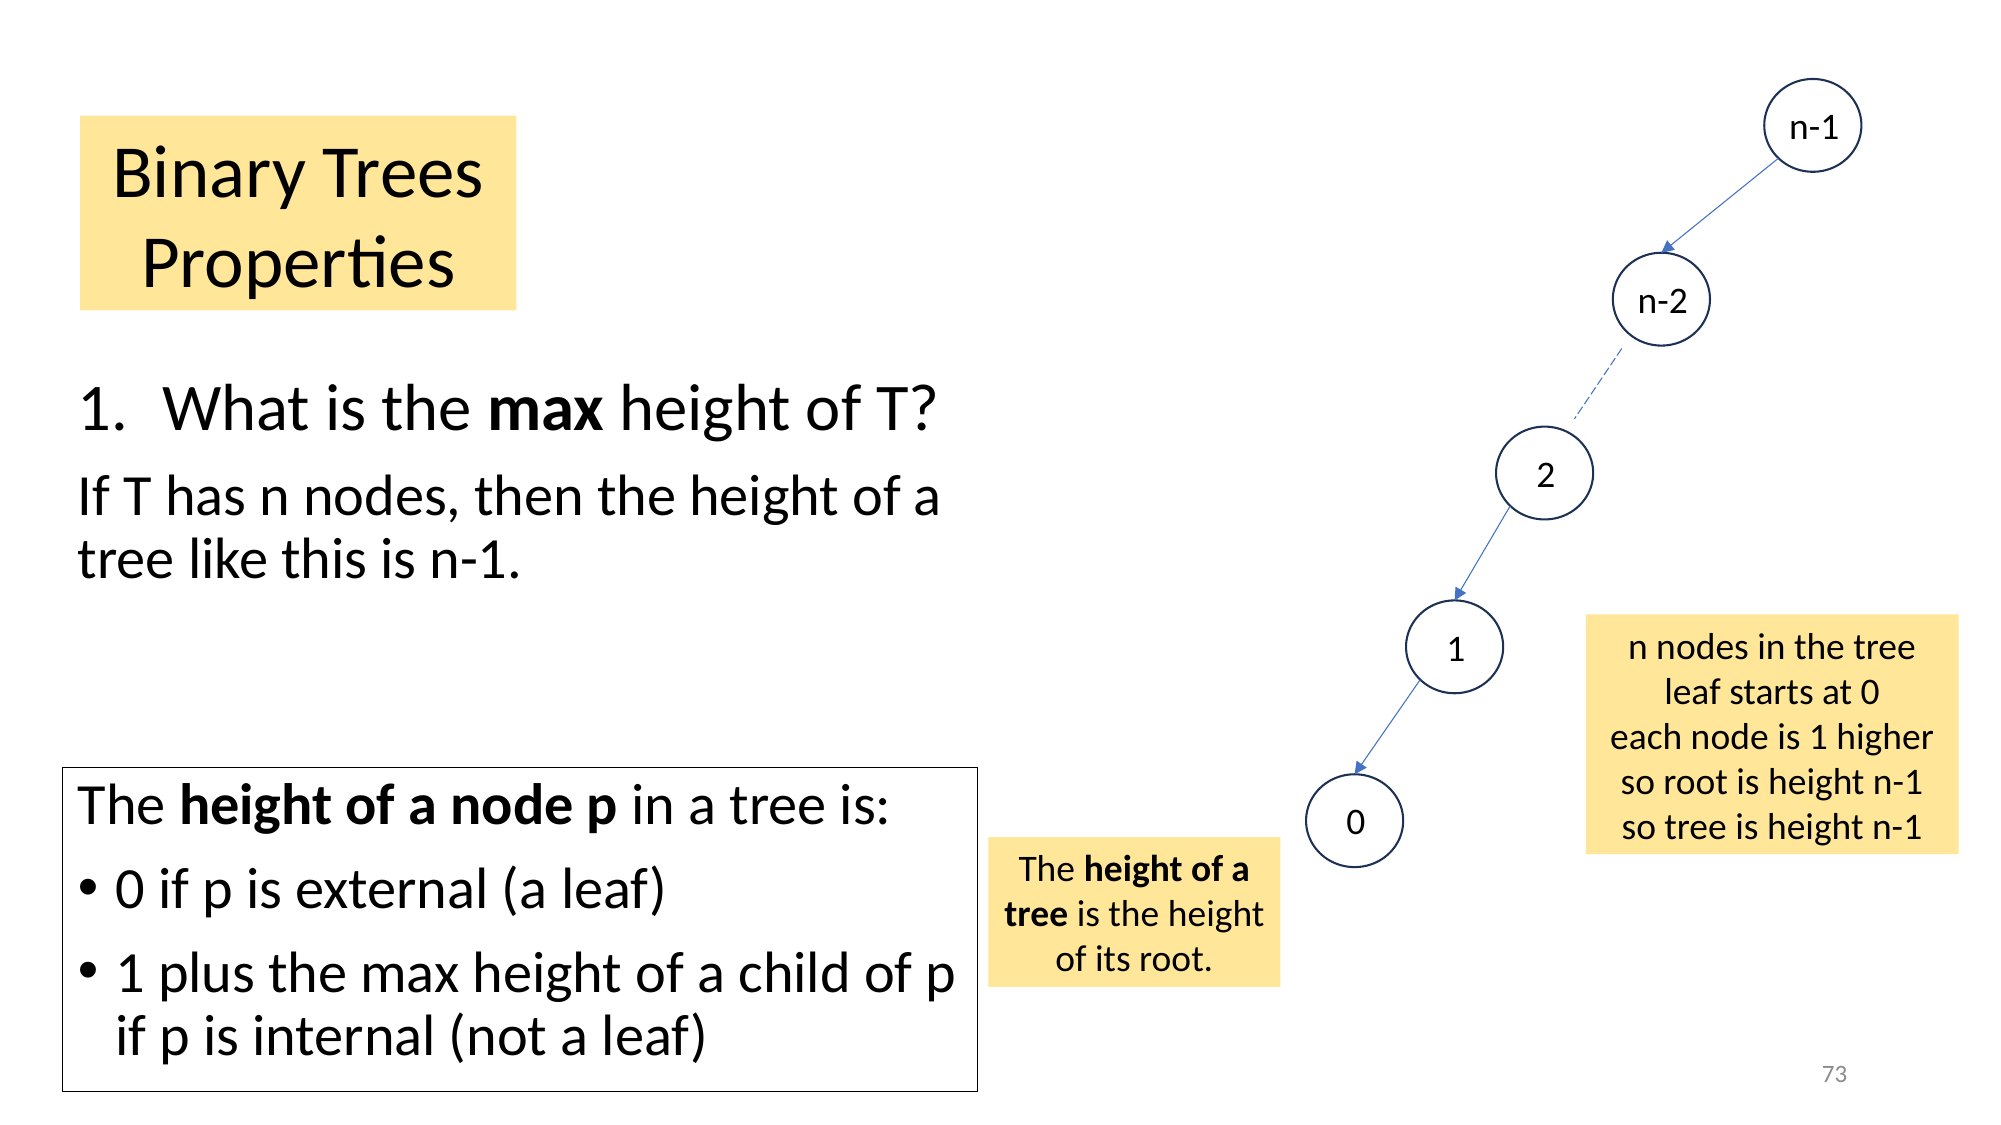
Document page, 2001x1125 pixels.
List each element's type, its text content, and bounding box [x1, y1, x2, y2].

text_box The height of a tree is the height of its root. [988, 837, 1281, 987]
text_box The height of a node p in a tree is: 0 if p is external (a leaf) 1 plus the max height of a child of p if p is internal (not a leaf) [62, 767, 978, 1092]
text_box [1661, 158, 1779, 253]
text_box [1454, 505, 1511, 601]
text_box n nodes in the tree leaf starts at 0 each node is 1 higher so root is height n-1 so tree is height n-1 [1585, 614, 1959, 855]
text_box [1280, 774, 1432, 868]
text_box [1587, 252, 1739, 346]
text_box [1738, 78, 1890, 172]
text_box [1380, 600, 1532, 694]
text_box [1354, 679, 1421, 775]
slide_number 73 [1412, 1042, 1863, 1103]
list What is the max height of T? If T has n nodes, then the height of a tree like this is n-1. [62, 365, 1052, 706]
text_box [1470, 426, 1622, 520]
text_box Binary Trees Properties [80, 115, 517, 311]
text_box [1574, 348, 1622, 419]
